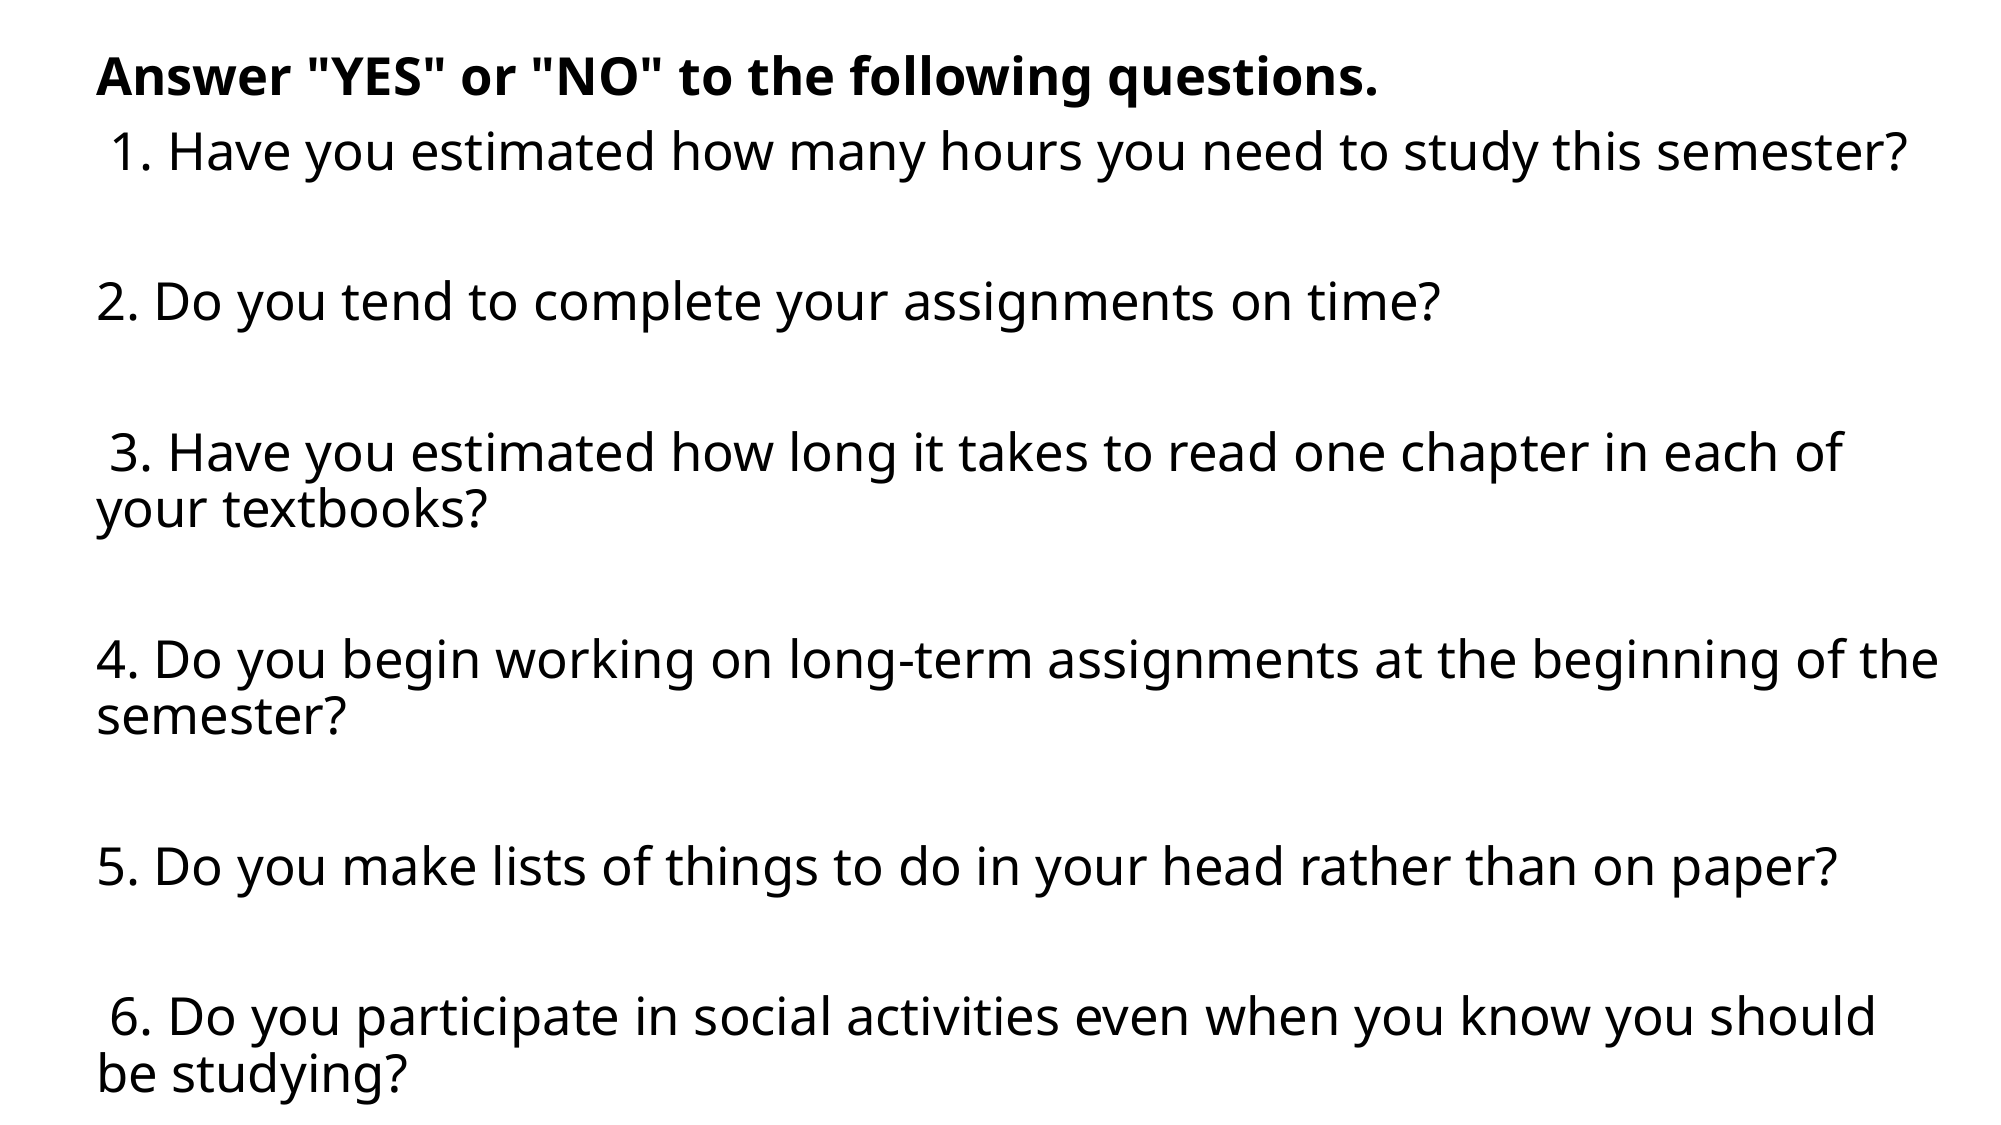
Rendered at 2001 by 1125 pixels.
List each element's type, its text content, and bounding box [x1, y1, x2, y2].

list Answer "YES" or "NO" to the following questions. 1. Have you estimated how many hours you need to study this semester? 2. Do you tend to complete your assignments on time? 3. Have you estimated how long it takes to read one chapter in each of your textbooks? 4. Do you begin working on long-term assignments at the beginning of the semester? 5. Do you make lists of things to do in your head rather than on paper? 6. Do you participate in social activities even when you know you should be studying? [81, 42, 1968, 1125]
